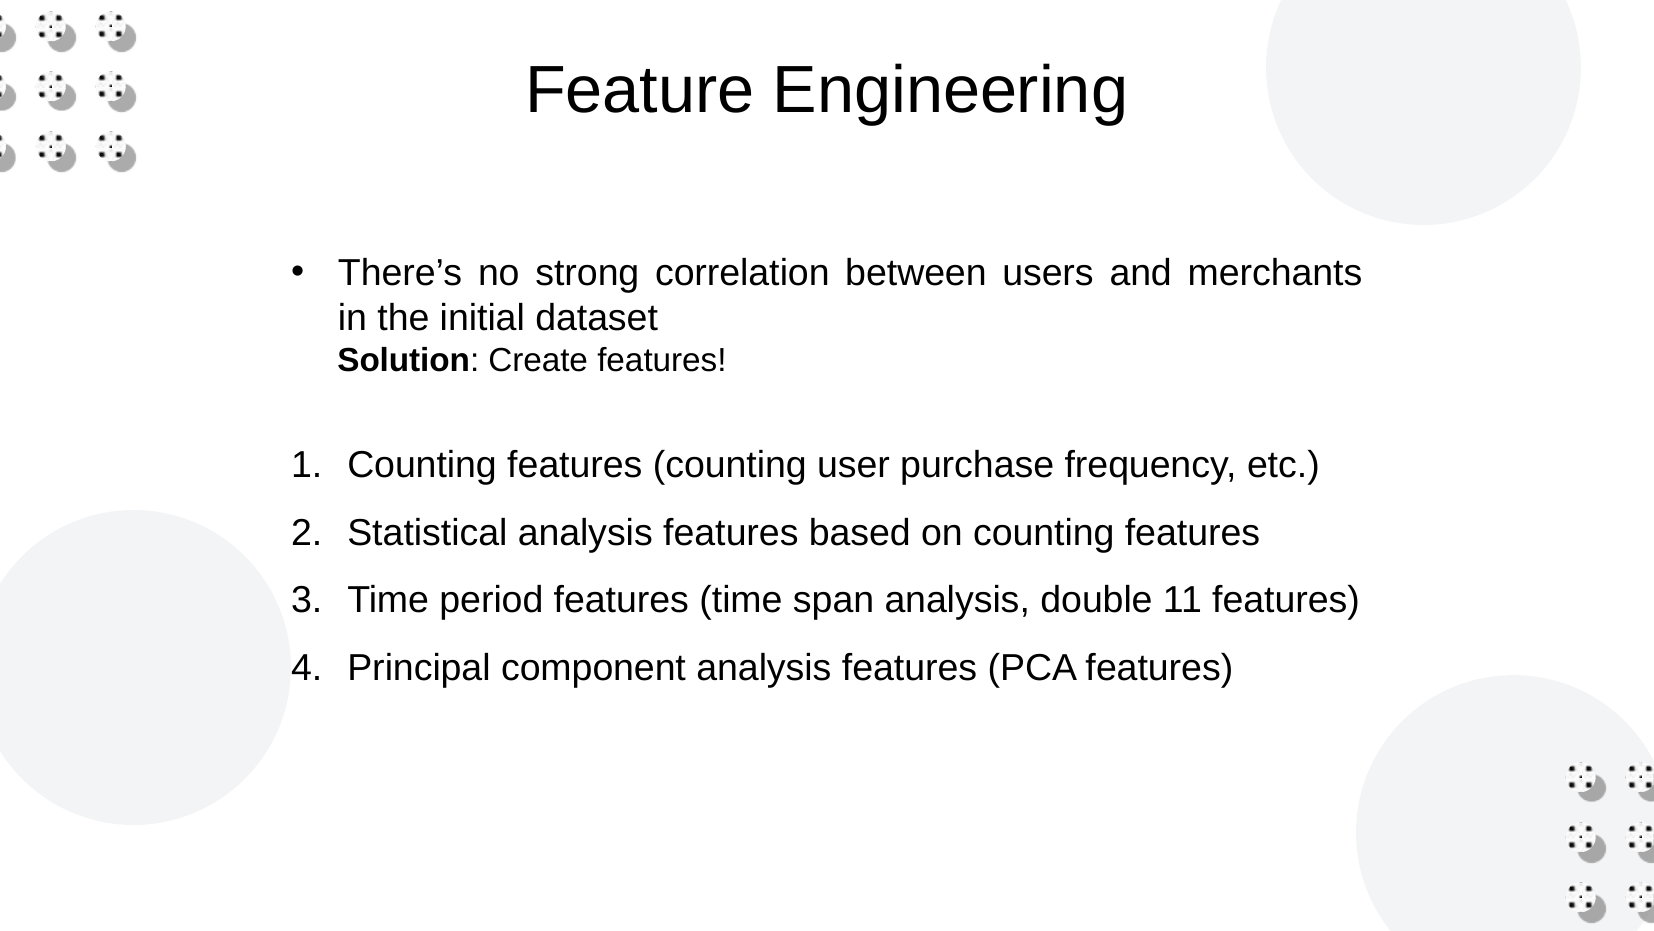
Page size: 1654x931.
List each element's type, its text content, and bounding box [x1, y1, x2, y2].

text_box Counting features (counting user purchase frequency, etc.) Statistical analysis features based on counting features Time period features (time span analysis, double 11 features) Principal component analysis features (PCA features) [276, 410, 1378, 763]
picture [95, 11, 126, 42]
picture [95, 131, 126, 162]
picture [0, 74, 6, 99]
picture [1625, 822, 1654, 853]
picture [1625, 762, 1654, 793]
picture [1565, 822, 1596, 853]
picture [0, 134, 7, 159]
picture [0, 14, 6, 39]
picture [95, 71, 126, 102]
text_box Feature Engineering [413, 38, 1241, 134]
text_box There’s no strong correlation between users and merchants in the initial dataset Solution: Create features! [276, 240, 1378, 386]
picture [35, 131, 66, 162]
picture [1565, 882, 1596, 913]
picture [35, 71, 66, 102]
picture [1565, 762, 1596, 793]
picture [1625, 882, 1654, 913]
picture [35, 11, 66, 42]
